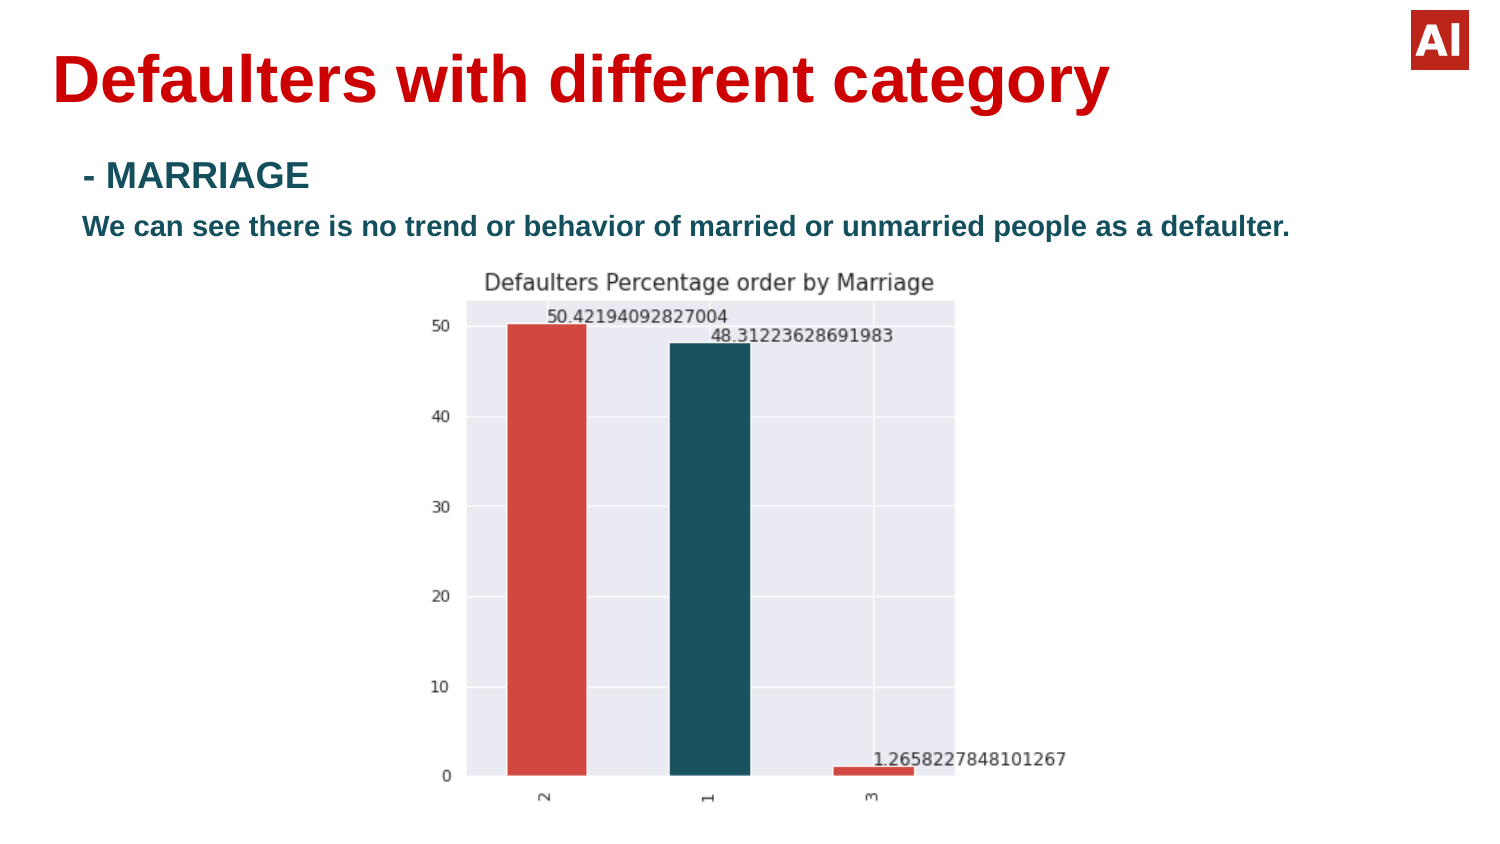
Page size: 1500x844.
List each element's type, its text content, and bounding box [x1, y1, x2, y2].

text_box - MARRIAGE [68, 143, 1369, 204]
picture [420, 263, 1078, 812]
title Defaulters with different category [37, 20, 1436, 132]
picture [1411, 10, 1469, 70]
text_box We can see there is no trend or behavior of married or unmarried people as a defaulter. [67, 199, 1368, 250]
